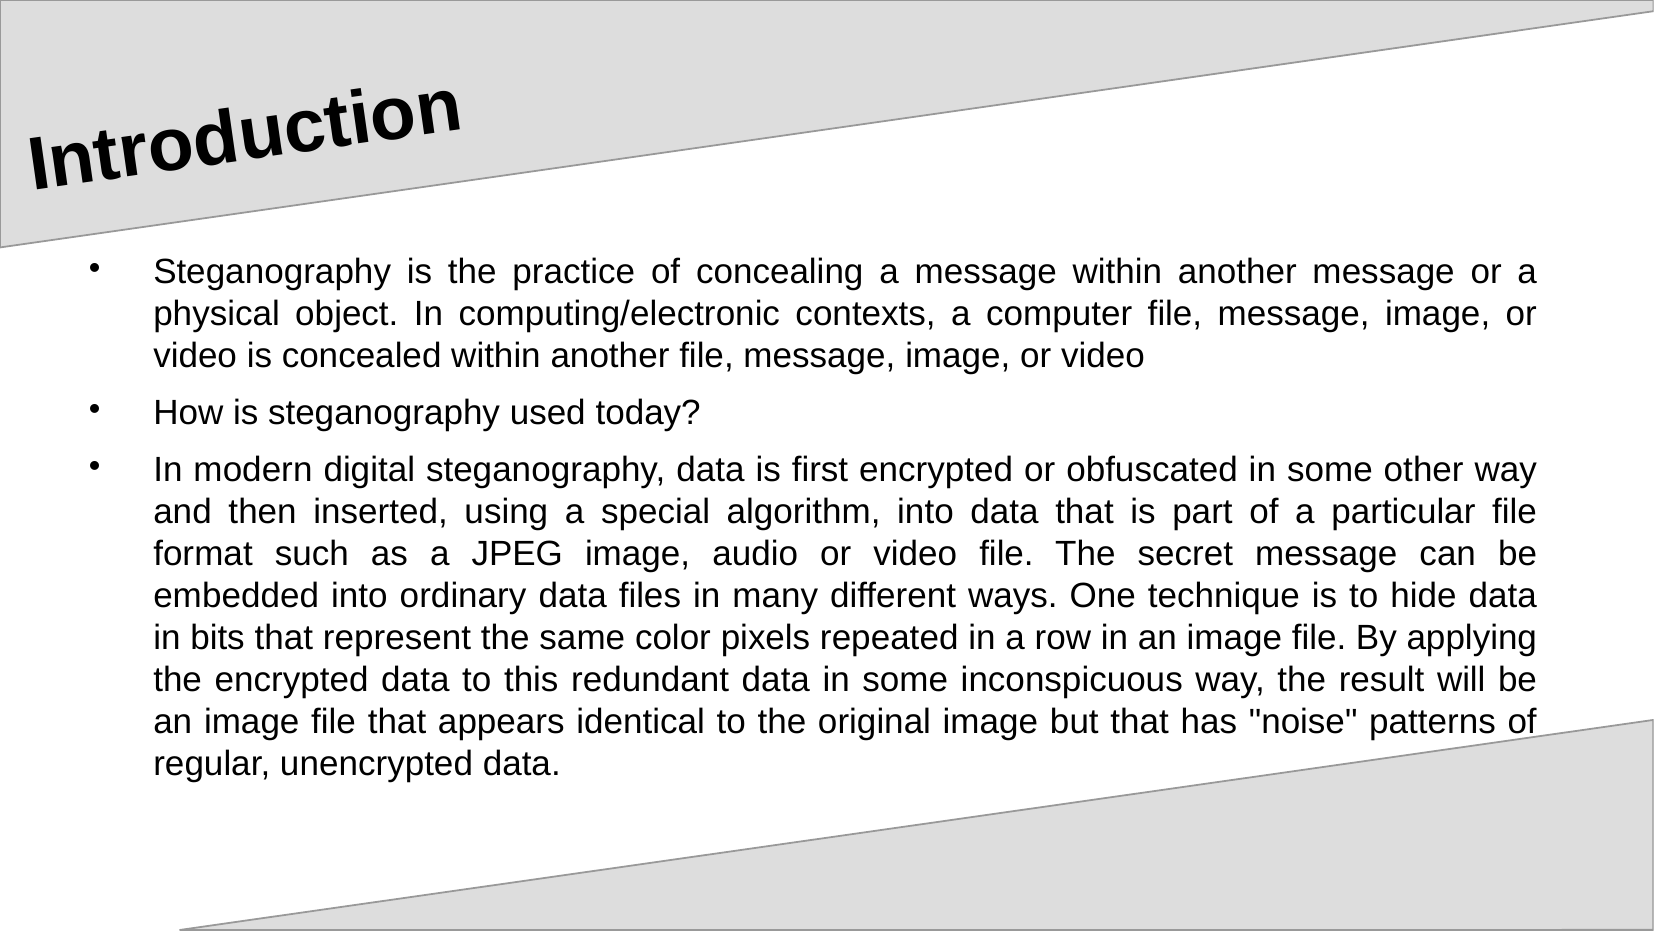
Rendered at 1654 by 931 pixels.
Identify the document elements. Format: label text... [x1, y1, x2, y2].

title Introduction [16, 0, 1501, 239]
list Steganography is the practice of concealing a message within another message or a physical object. In computing/electronic contexts, a computer file, message, image, or video is concealed within another file, message, image, or video How is steganography used today? In modern digital steganography, data is first encrypted or obfuscated in some other way and then inserted, using a special algorithm, into data that is part of a particular file format such as a JPEG image, audio or video file. The secret message can be embedded into ordinary data files in many different ways. One technique is to hide data in bits that represent the same color pixels repeated in a row in an image file. By applying the encrypted data to this redundant data in some inconspicuous way, the result will be an image file that appears identical to the original image but that has "noise" patterns of regular, unencrypted data. [82, 248, 1538, 788]
